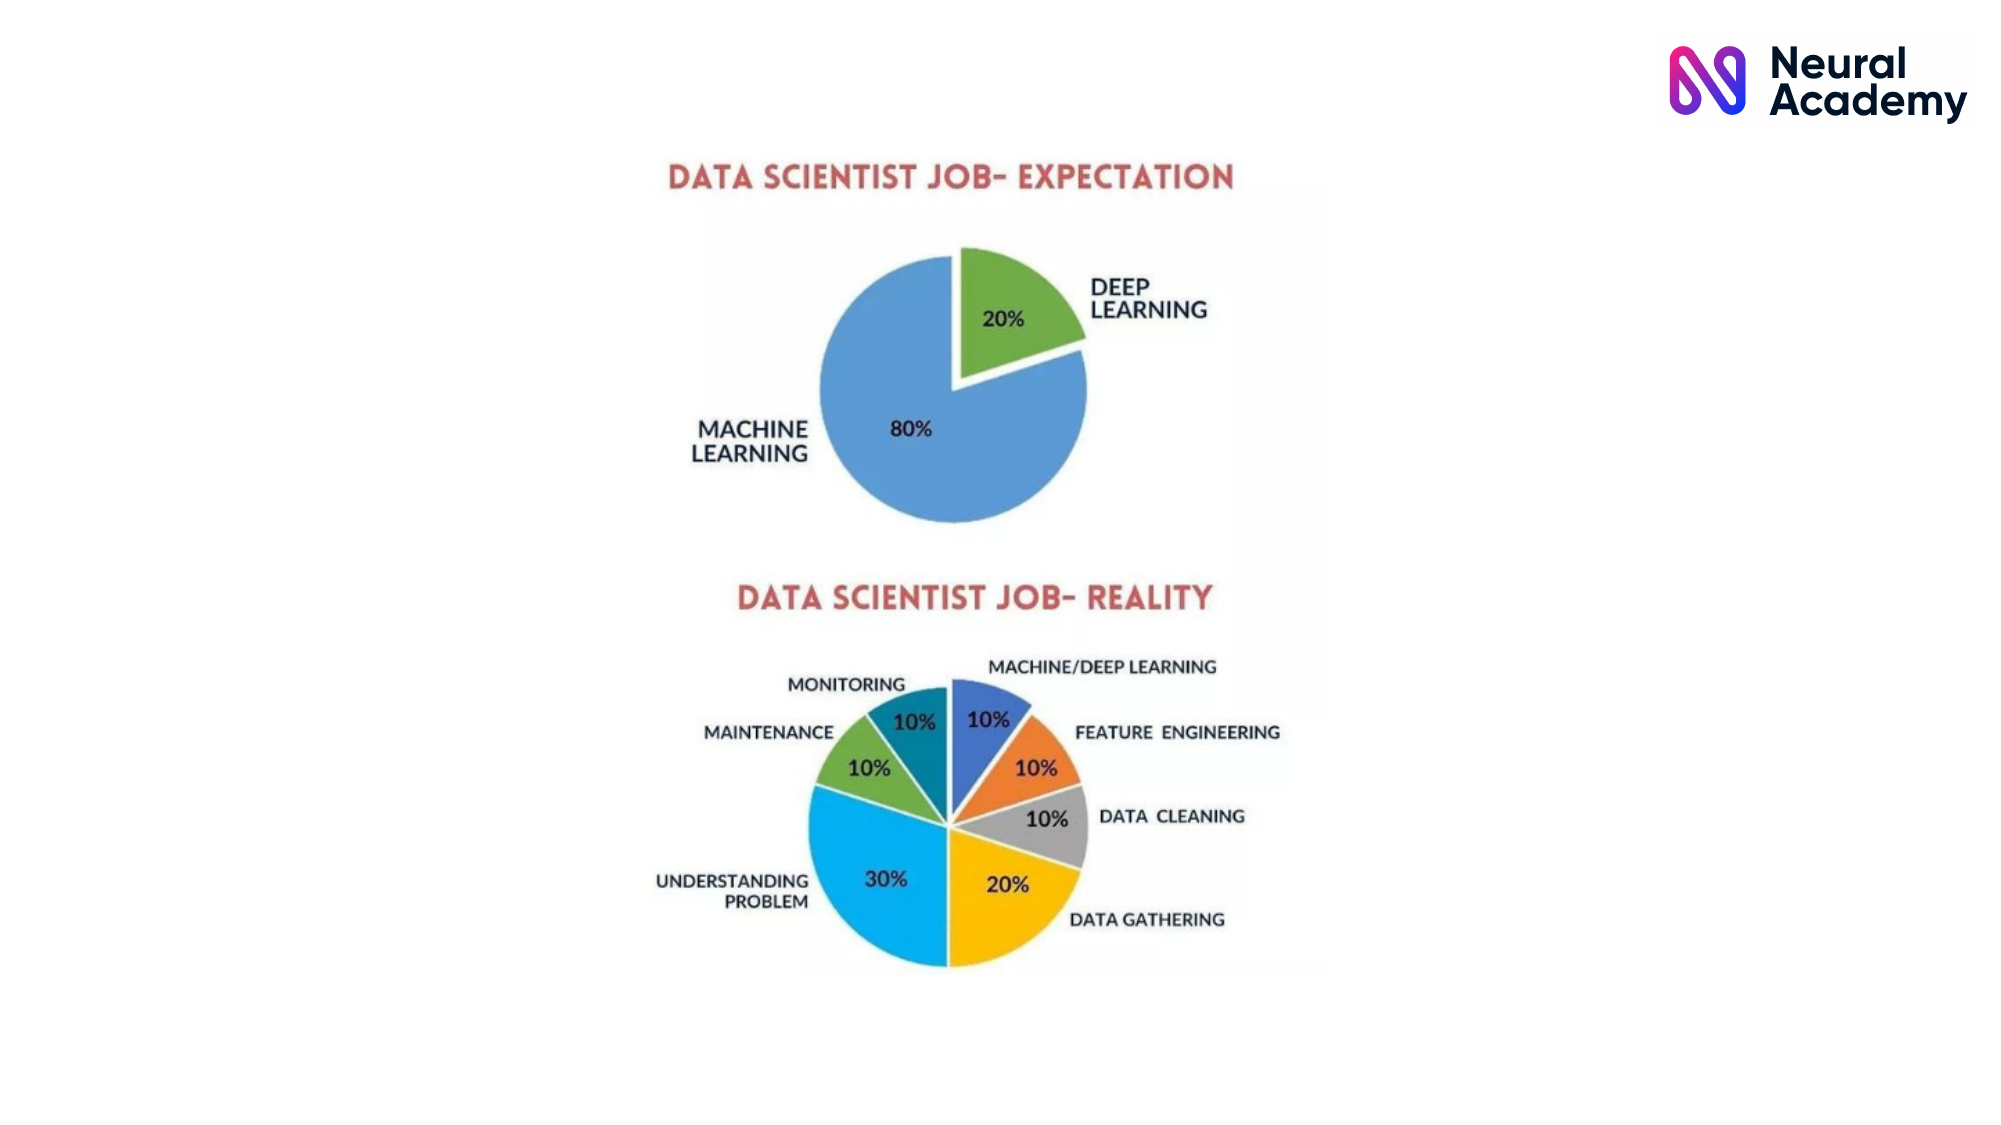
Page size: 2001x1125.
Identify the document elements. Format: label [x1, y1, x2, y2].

picture [1654, 33, 1974, 128]
picture [623, 149, 1331, 975]
